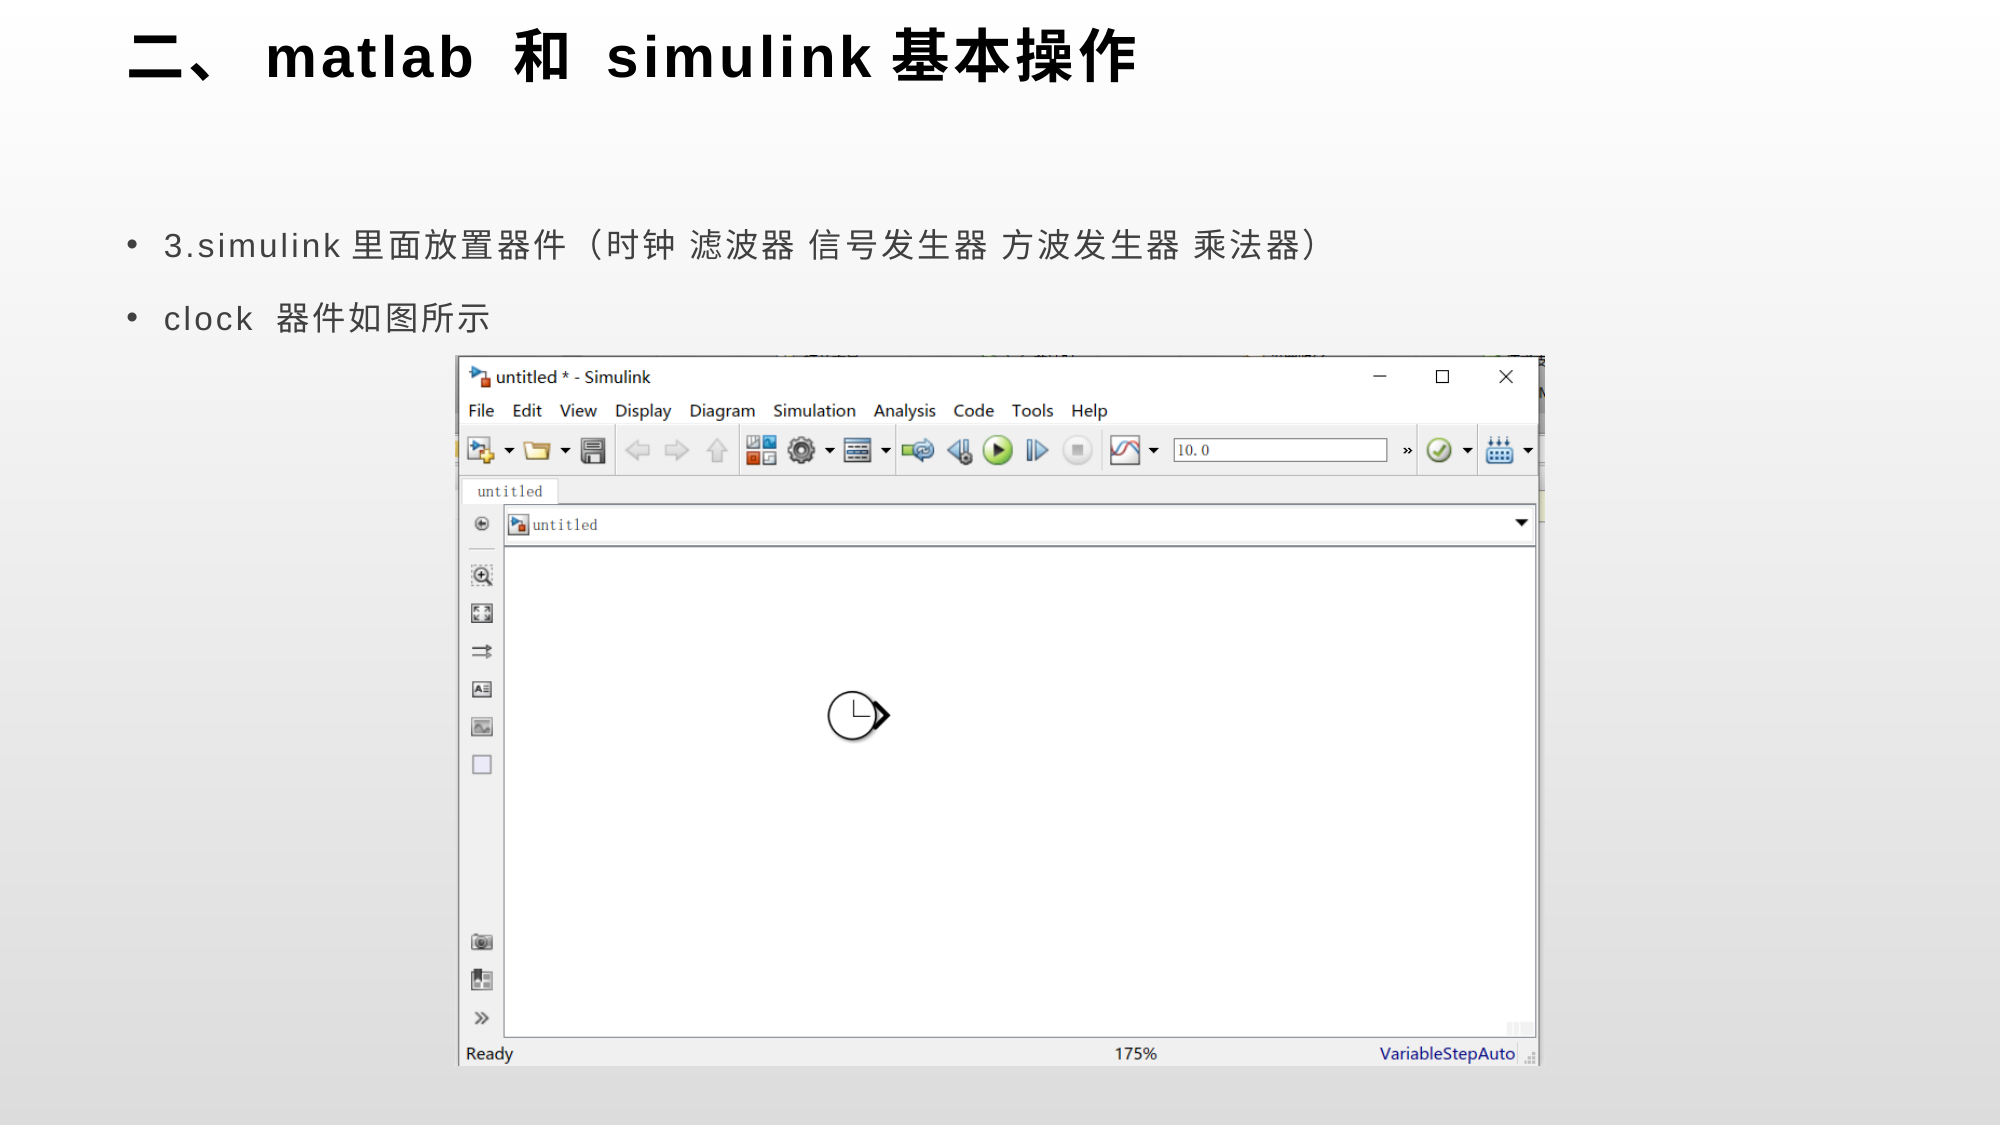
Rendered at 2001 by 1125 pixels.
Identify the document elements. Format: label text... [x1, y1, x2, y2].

title 二、matlab 和 simulink基本操作 [109, 70, 1891, 178]
list 3.simulink里面放置器件（时钟 滤波器 信号发生器 方波发生器 乘法器） clock 器件如图所示 [109, 212, 1891, 1040]
picture [455, 355, 1545, 1066]
